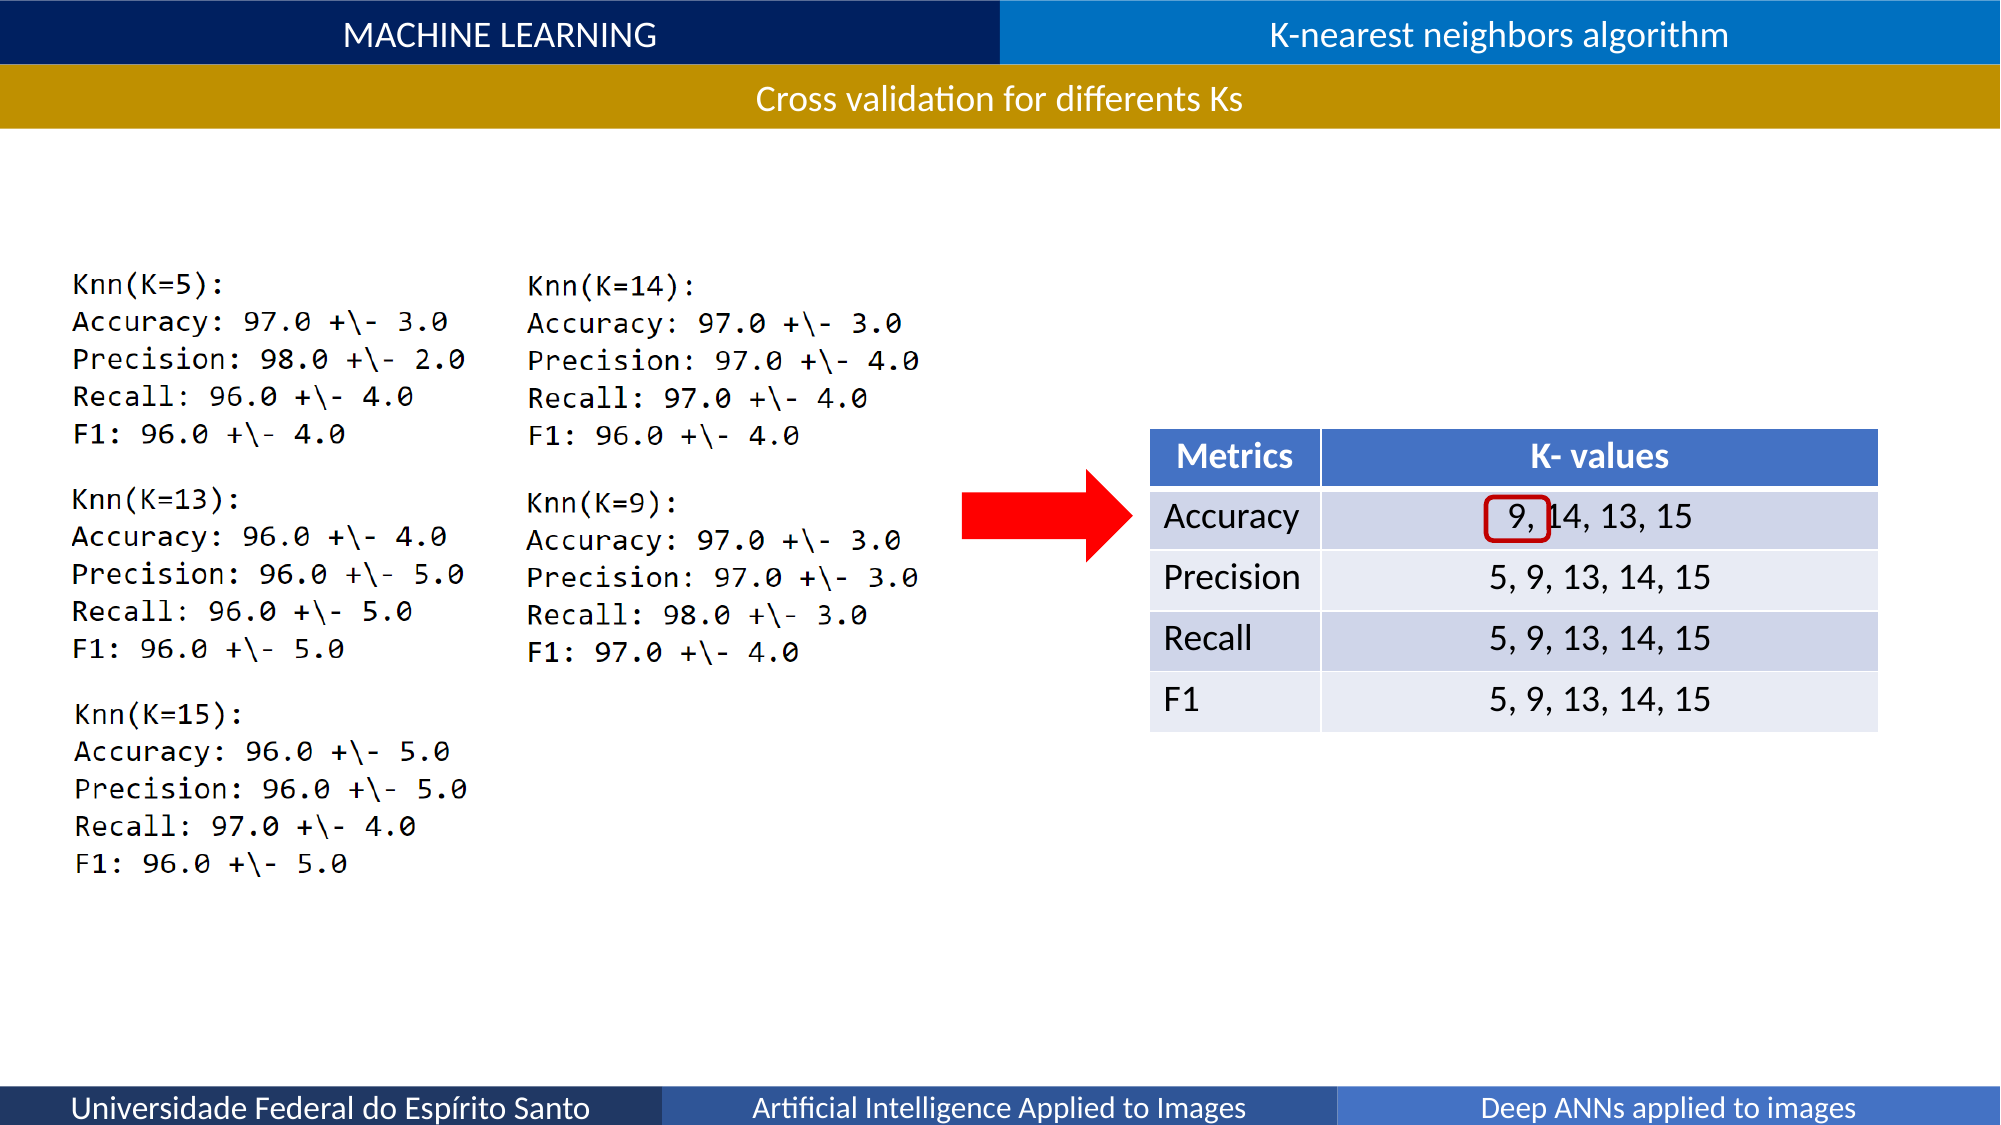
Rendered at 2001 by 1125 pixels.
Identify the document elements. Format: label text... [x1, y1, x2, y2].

table_cell Recall [1150, 612, 1320, 671]
table_header Metrics [1150, 429, 1320, 486]
text_box Universidade Federal do Espírito Santo [0, 1085, 661, 1125]
table_cell F1 [1150, 672, 1320, 732]
table_cell 9, 14, 13, 15 [1322, 492, 1878, 549]
text_box Cross validation for differents Ks [0, 65, 2000, 130]
text_box Artificial Intelligence Applied to Images [661, 1085, 1337, 1125]
table_cell 5, 9, 13, 14, 15 [1322, 612, 1878, 671]
table_cell Accuracy [1150, 492, 1320, 549]
table_cell 5, 9, 13, 14, 15 [1322, 551, 1878, 610]
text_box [0, 0, 2000, 65]
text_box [72, 271, 922, 879]
text_box [960, 466, 1135, 565]
table_header K- values [1322, 429, 1878, 486]
text_box Deep ANNs applied to images [1337, 1085, 2000, 1125]
text_box [1486, 496, 1549, 541]
table_cell 5, 9, 13, 14, 15 [1322, 672, 1878, 732]
table_cell Precision [1150, 551, 1320, 610]
